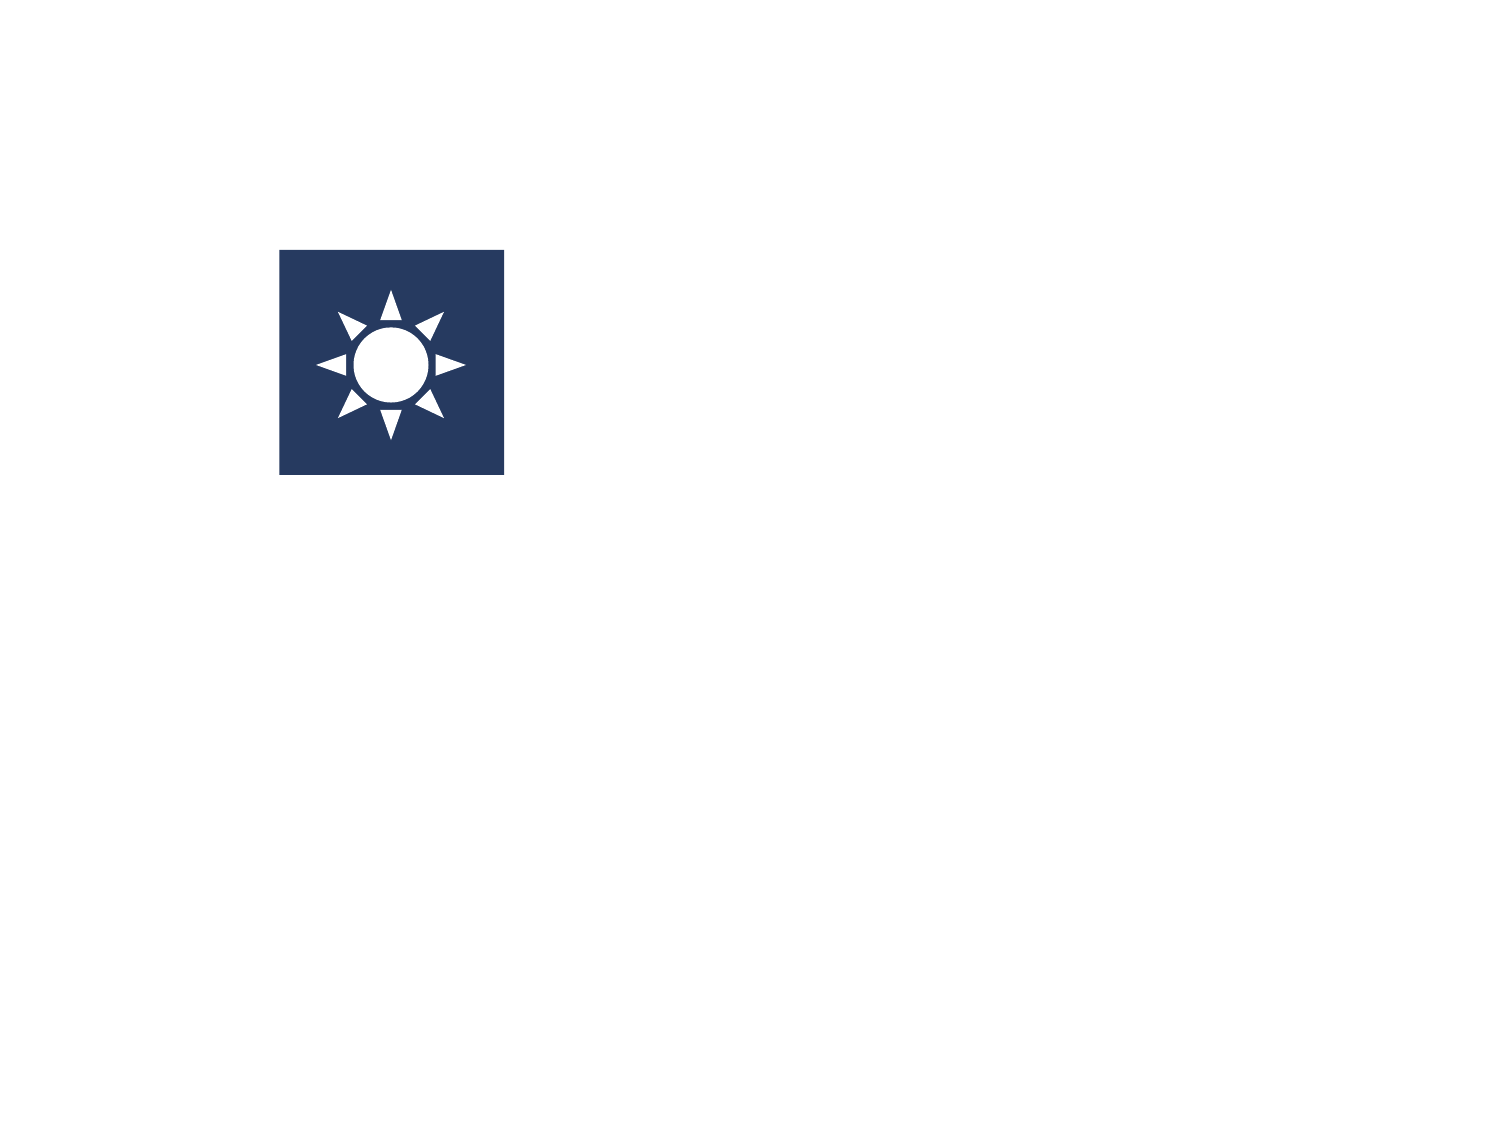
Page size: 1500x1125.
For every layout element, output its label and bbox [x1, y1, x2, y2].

text_box [433, 352, 469, 378]
text_box [351, 325, 431, 405]
text_box [336, 309, 370, 343]
text_box [313, 352, 349, 378]
text_box [378, 407, 404, 443]
text_box [412, 386, 446, 421]
text_box [412, 309, 446, 343]
text_box [378, 287, 404, 323]
text_box [336, 386, 370, 421]
text_box [277, 248, 506, 477]
